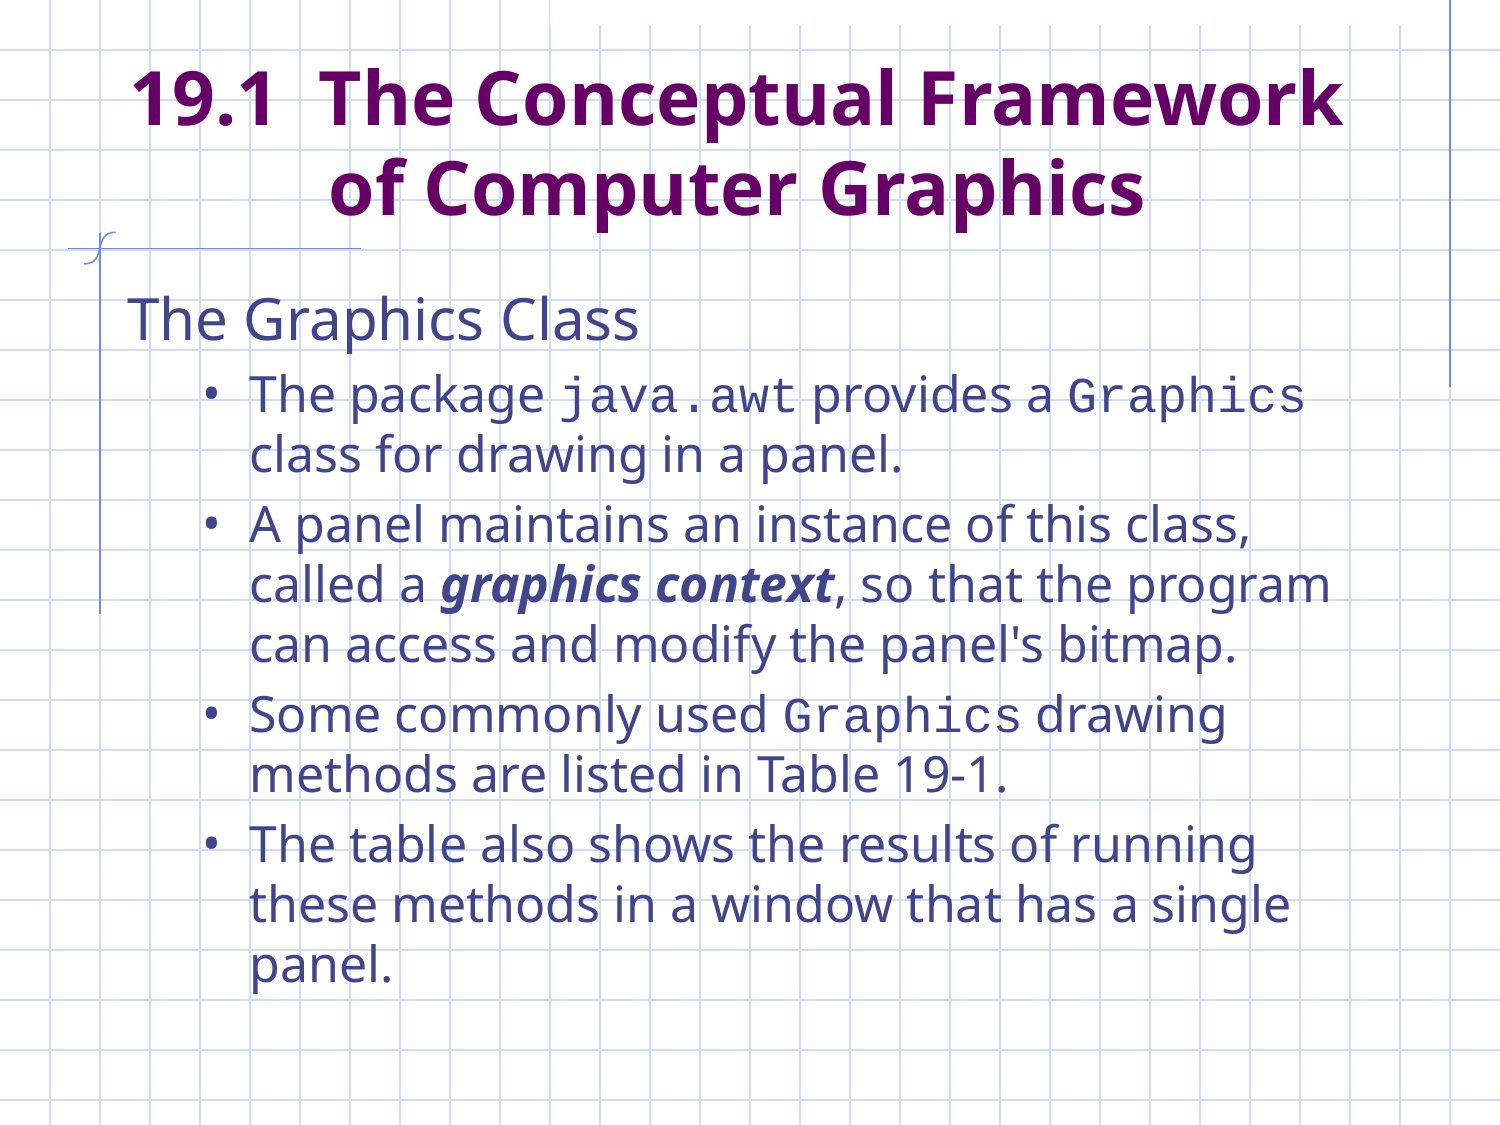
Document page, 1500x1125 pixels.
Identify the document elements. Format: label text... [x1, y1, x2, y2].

title 19.1 The Conceptual Framework of Computer Graphics [99, 112, 1375, 238]
list The Graphics Class The package java.awt provides a Graphics class for drawing in a panel. A panel maintains an instance of this class, called a graphics context, so that the program can access and modify the panel's bitmap. Some commonly used Graphics drawing methods are listed in Table 19-1. The table also shows the results of running these methods in a window that has a single panel. [112, 275, 1375, 1088]
